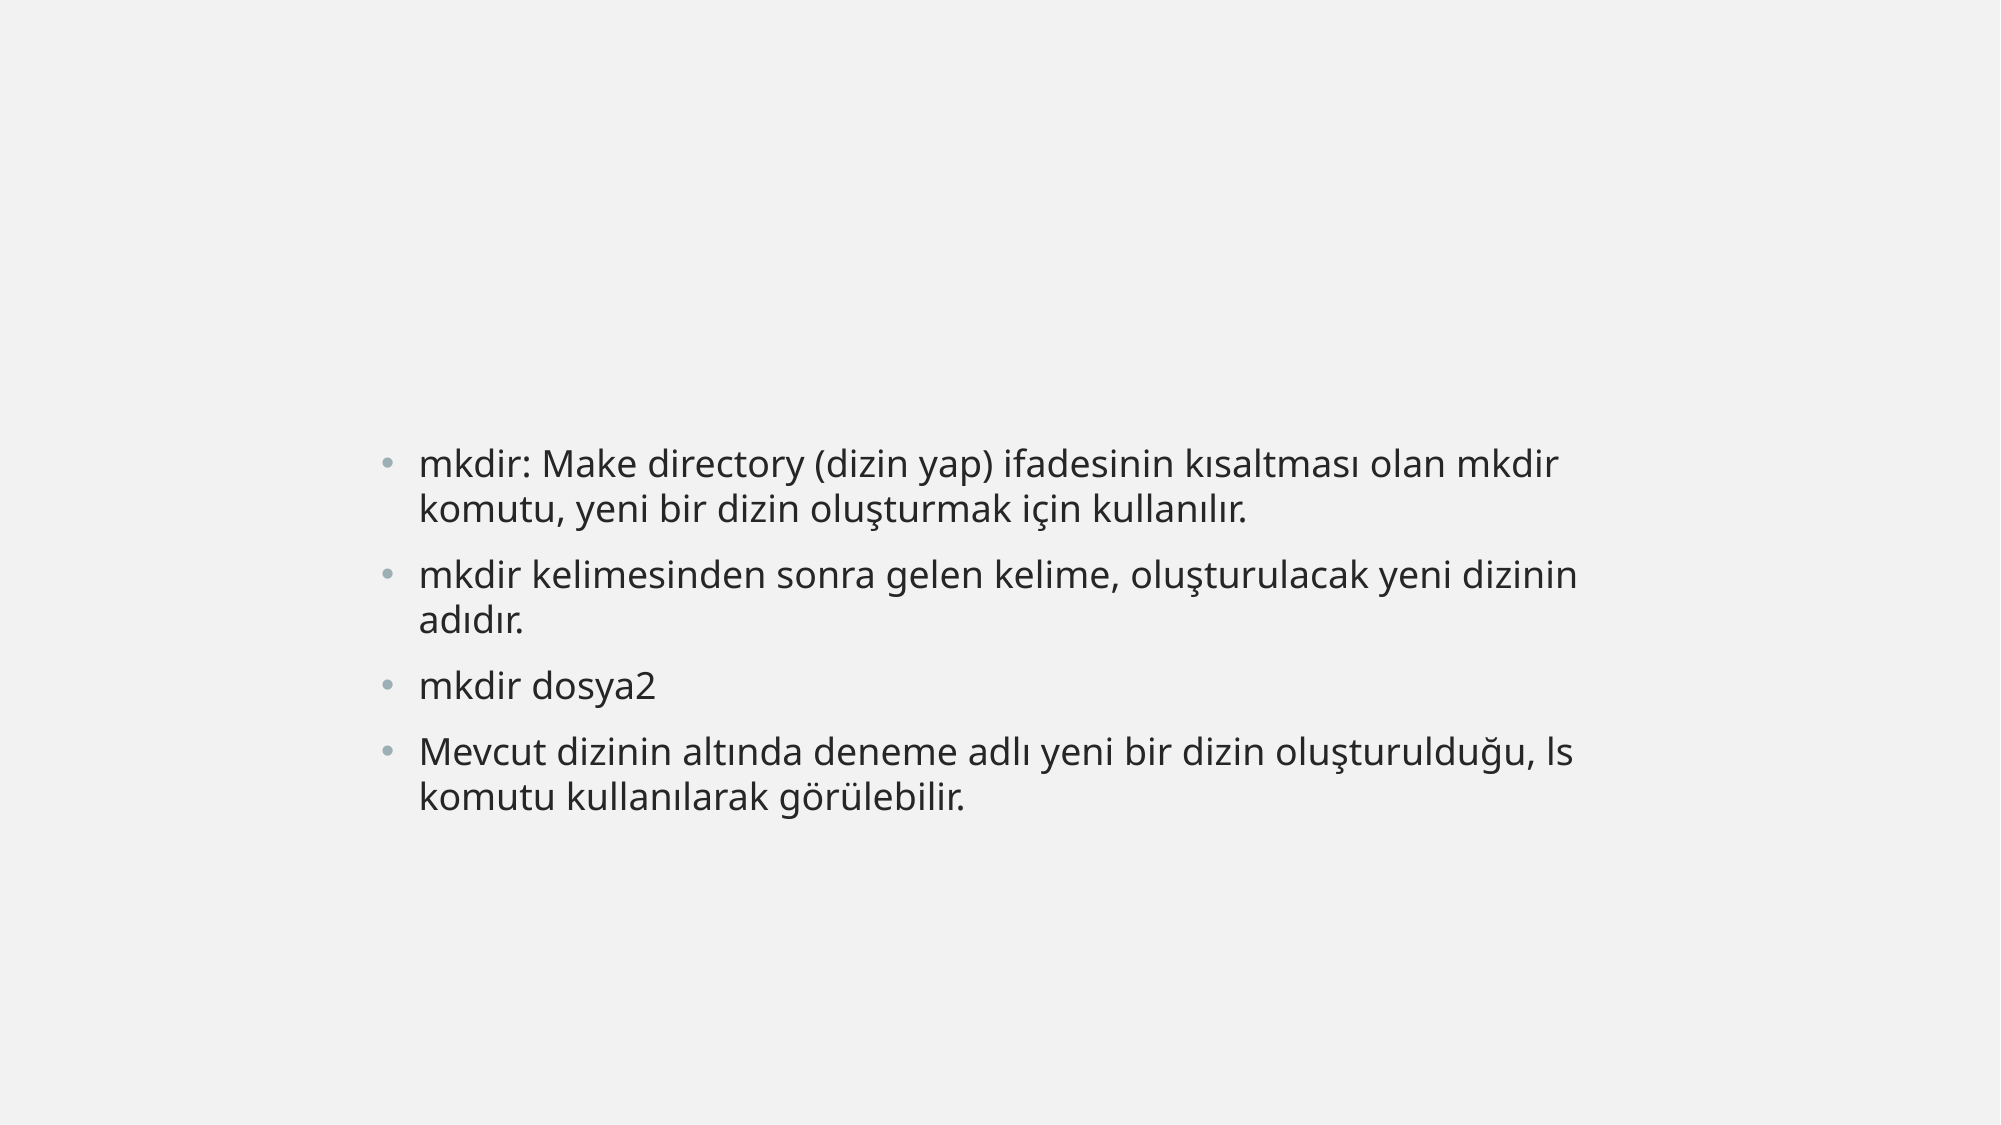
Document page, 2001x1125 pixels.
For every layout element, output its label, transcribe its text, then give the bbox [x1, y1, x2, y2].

list mkdir: Make directory (dizin yap) ifadesinin kısaltması olan mkdir komutu, yeni bir dizin oluşturmak için kullanılır. mkdir kelimesinden sonra gelen kelime, oluşturulacak yeni dizinin adıdır. mkdir dosya2 Mevcut dizinin altında deneme adlı yeni bir dizin oluşturulduğu, ls komutu kullanılarak görülebilir. [366, 432, 1634, 942]
